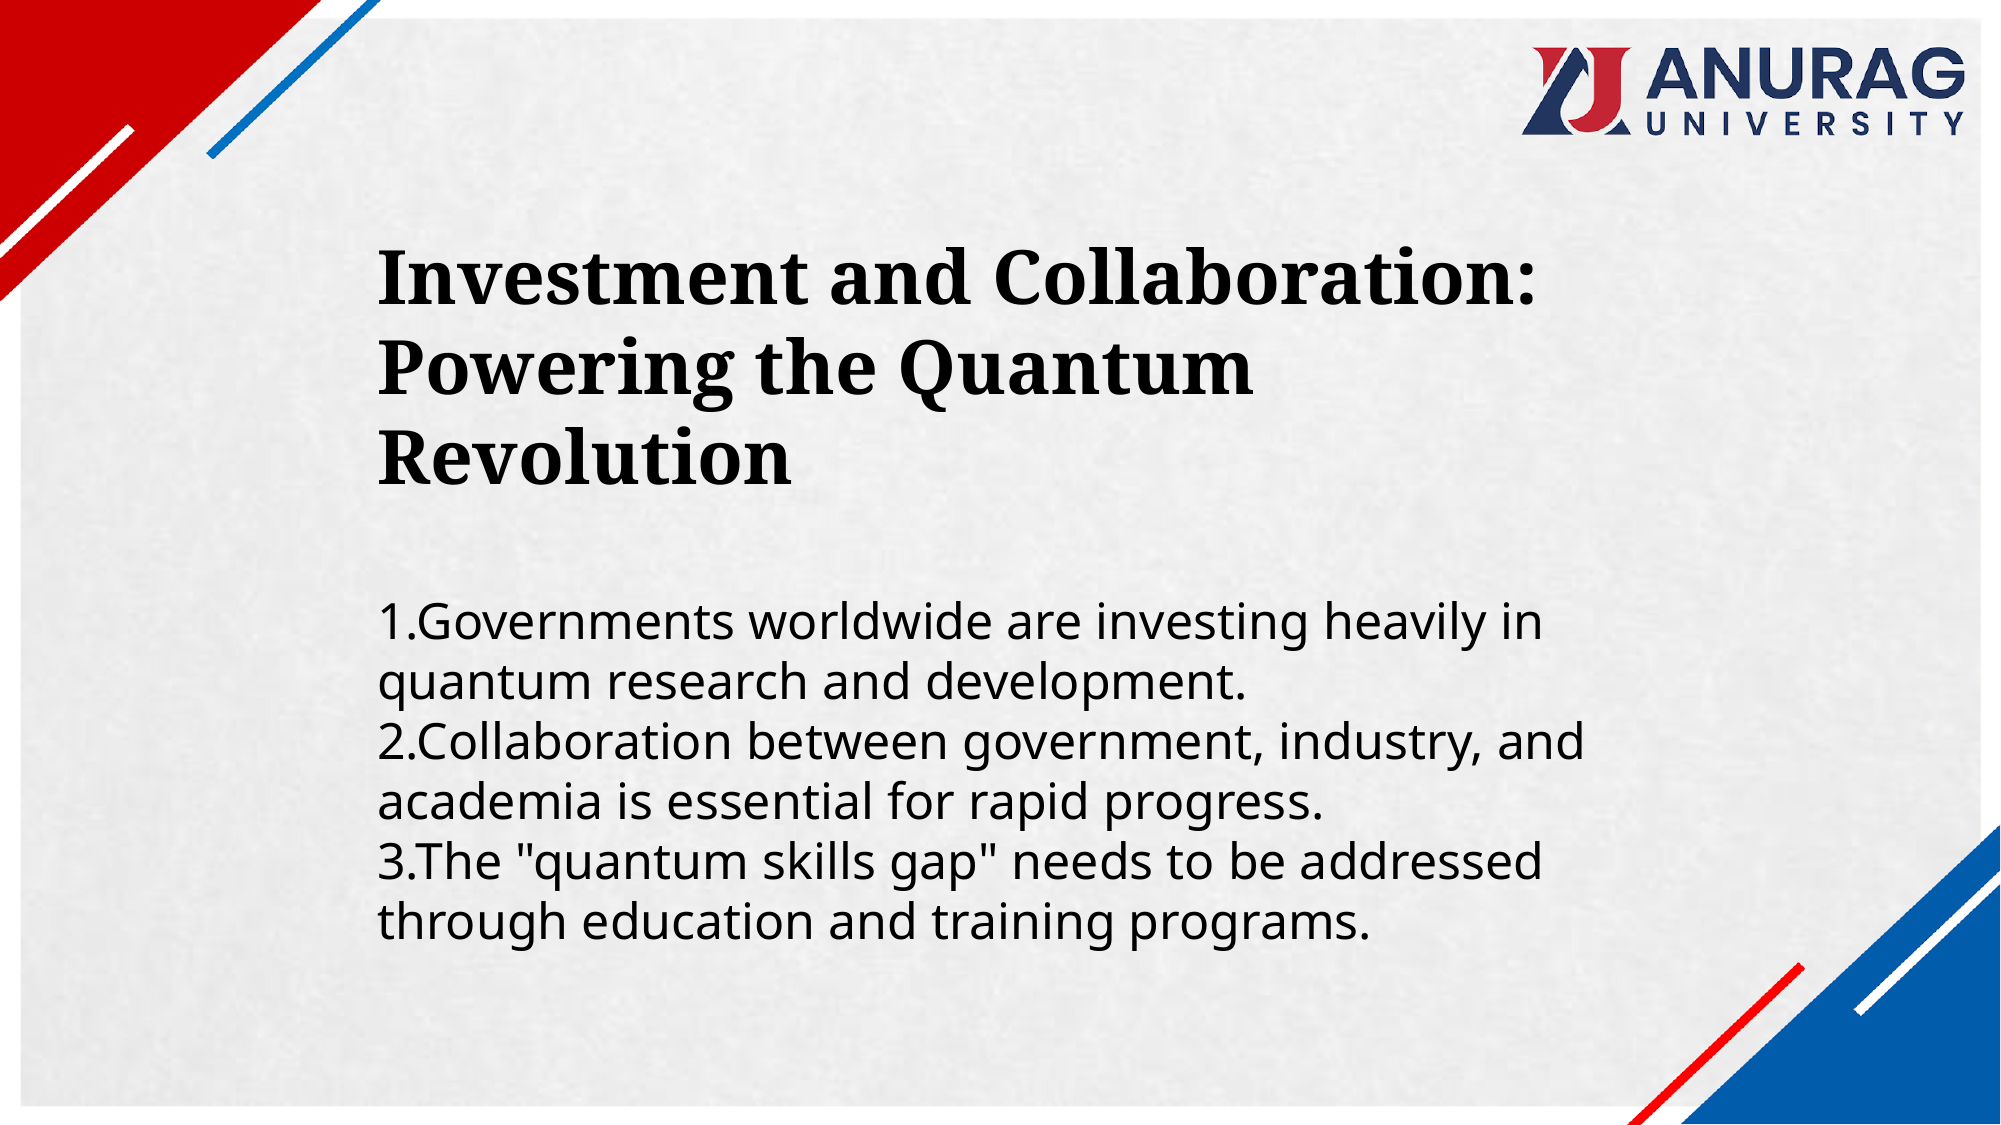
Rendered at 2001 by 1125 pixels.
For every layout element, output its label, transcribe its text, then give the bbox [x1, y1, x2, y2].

picture [0, 0, 2001, 1125]
text_box Investment and Collaboration: Powering the Quantum Revolution 1.Governments worldwide are investing heavily in quantum research and development. 2.Collaboration between government, industry, and academia is essential for rapid progress. 3.The "quantum skills gap" needs to be addressed through education and training programs. [362, 222, 1613, 958]
